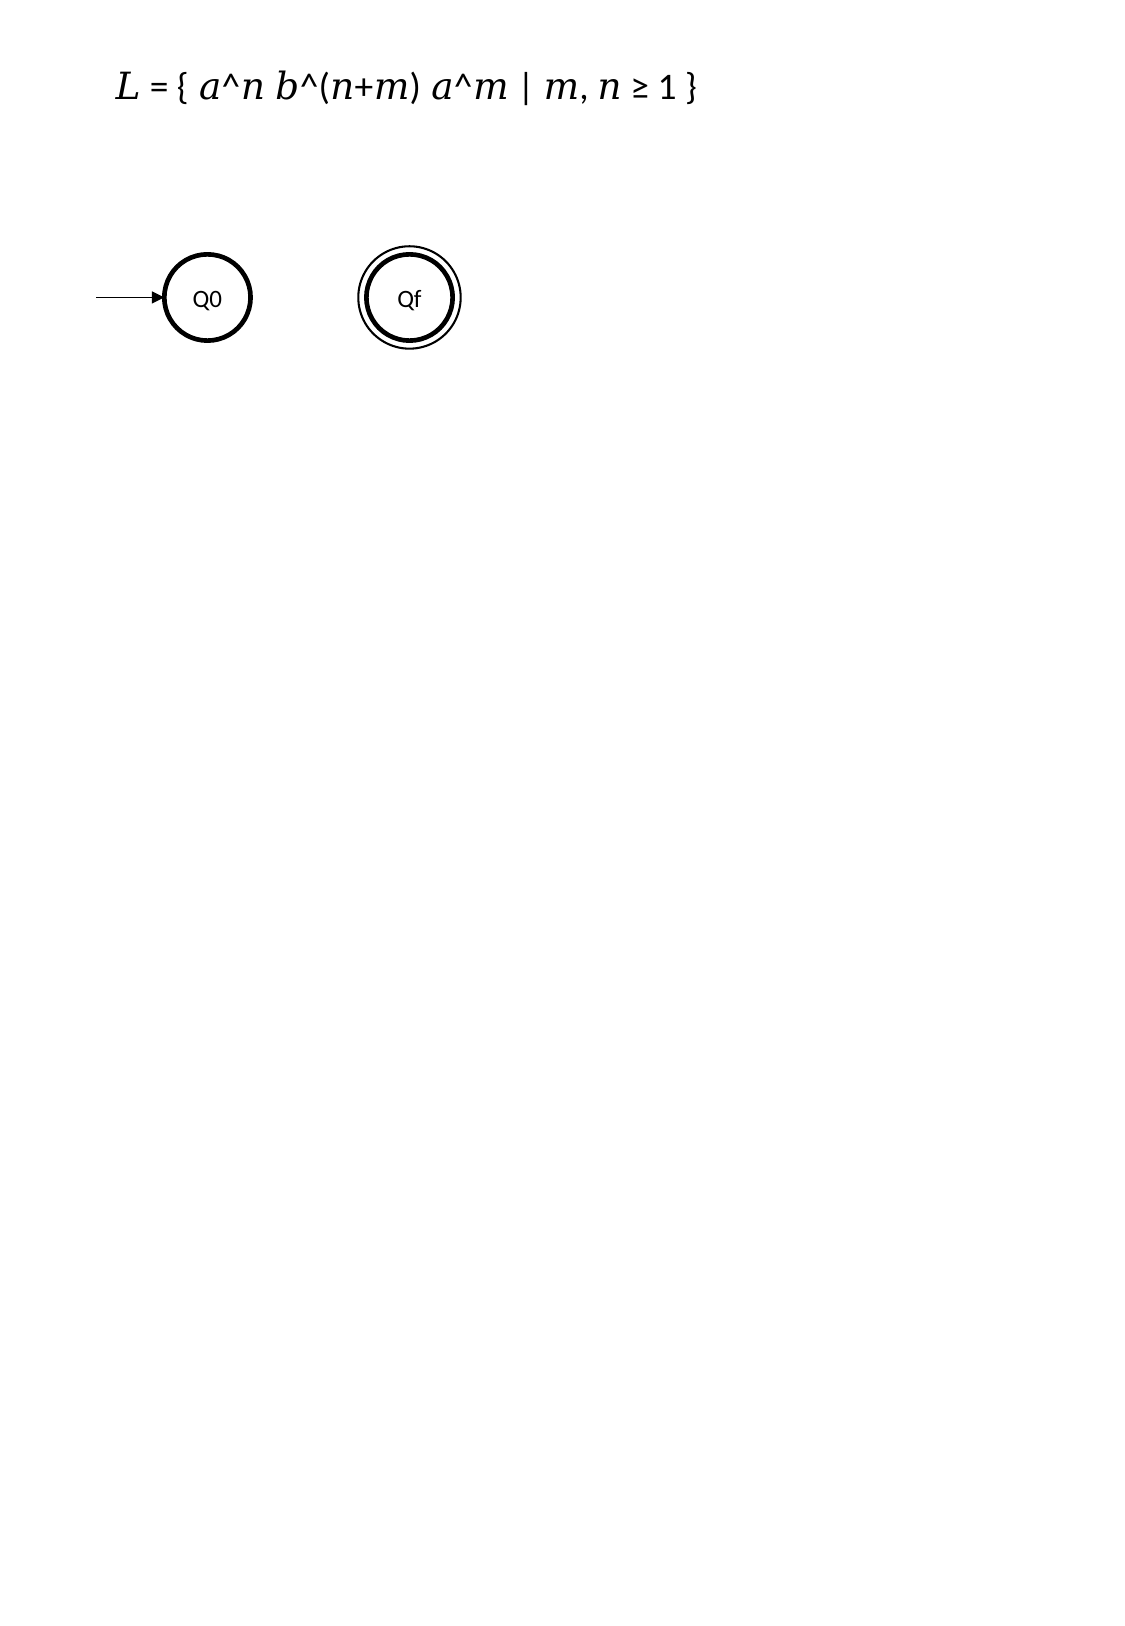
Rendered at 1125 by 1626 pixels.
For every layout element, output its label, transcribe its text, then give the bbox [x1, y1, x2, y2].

text_box [357, 245, 462, 350]
text_box Q0 [163, 253, 252, 342]
text_box 𝐿 = { 𝑎^𝑛 𝑏^(𝑛+𝑚) 𝑎^𝑚 | 𝑚, 𝑛 ≥ 1 } [97, 54, 780, 115]
